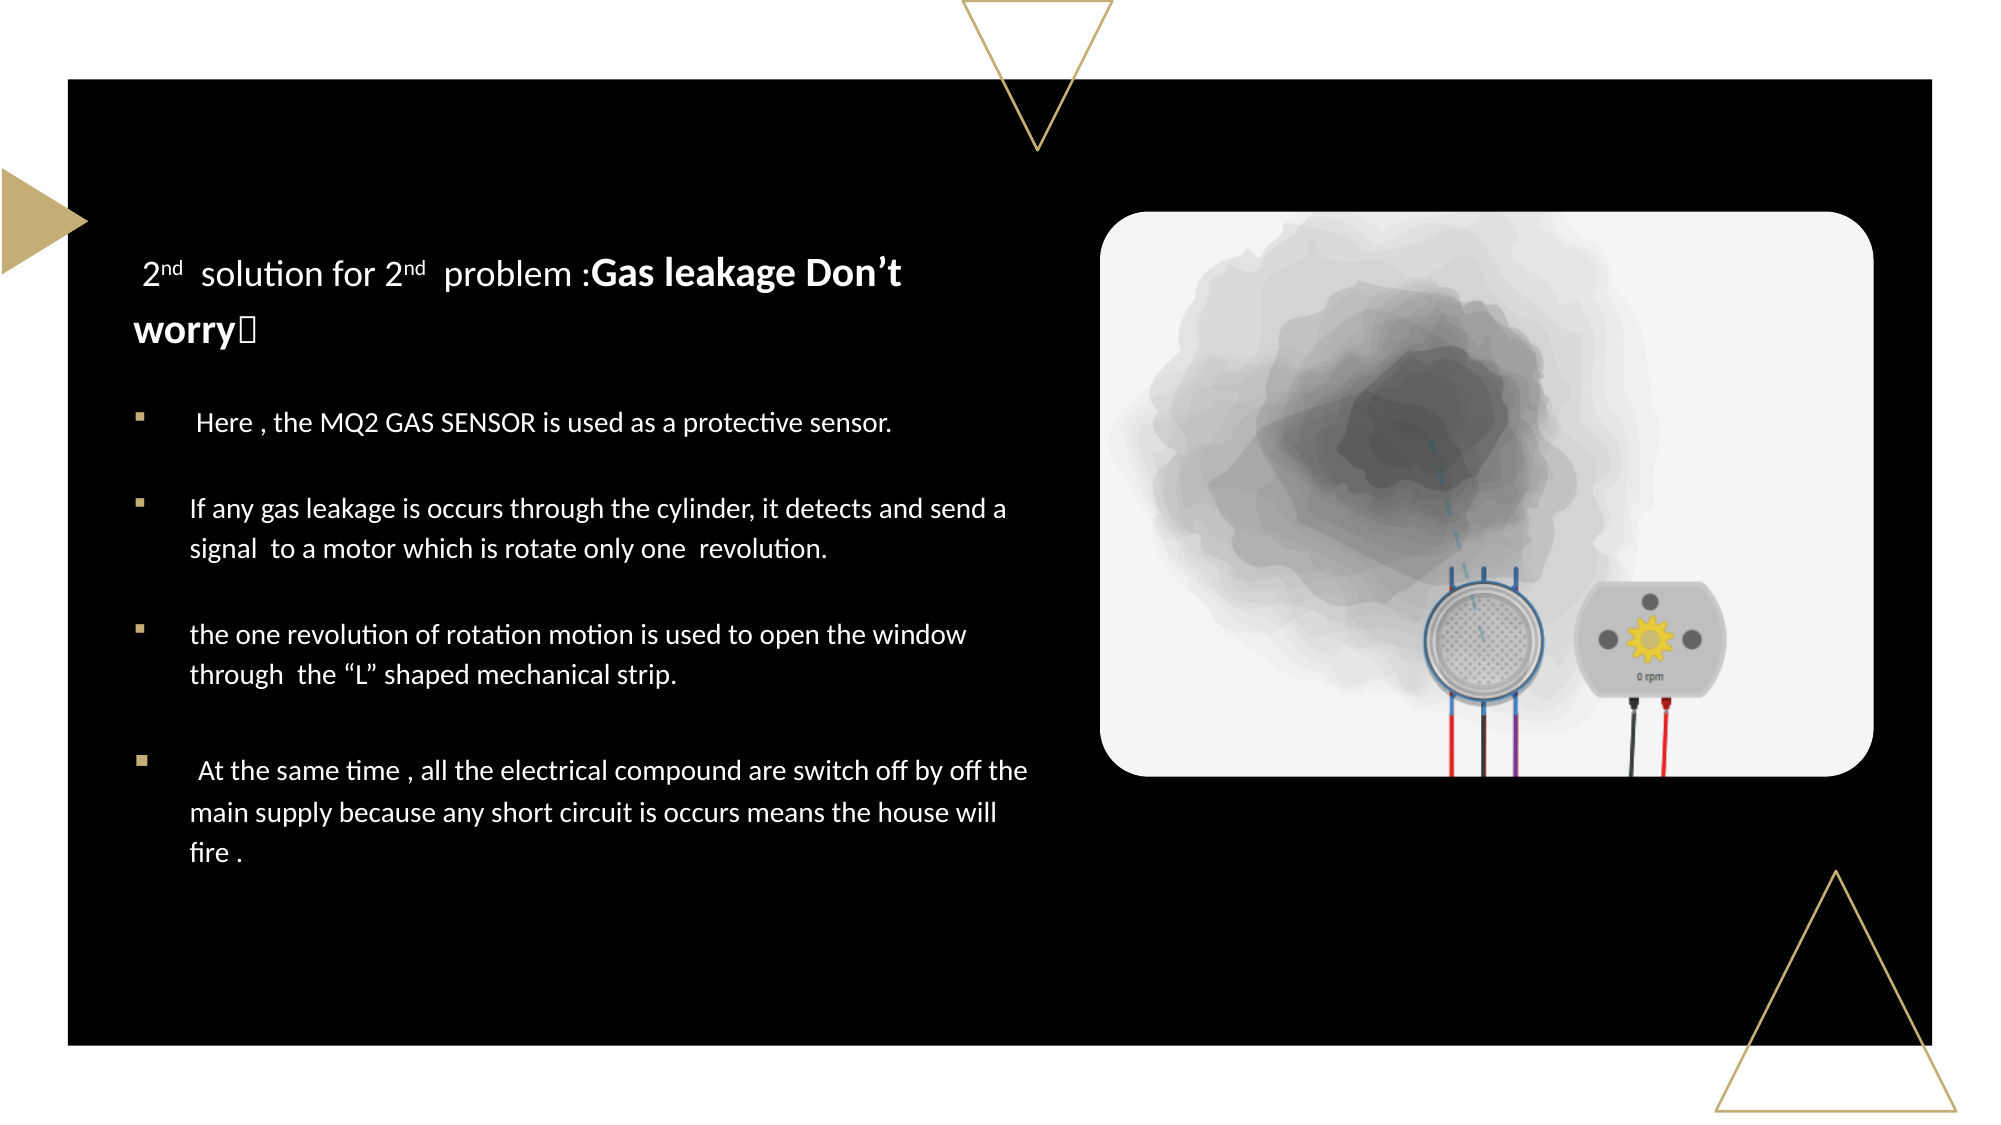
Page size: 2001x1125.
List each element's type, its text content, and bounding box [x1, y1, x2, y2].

list 2nd solution for 2nd problem :Gas leakage Don’t worry Here , the MQ2 GAS SENSOR is used as a protective sensor. If any gas leakage is occurs through the cylinder, it detects and send a signal to a motor which is rotate only one revolution. the one revolution of rotation motion is used to open the window through the “L” shaped mechanical strip. At the same time , all the electrical compound are switch off by off the main supply because any short circuit is occurs means the house will fire . [133, 229, 1031, 935]
picture [1099, 211, 1875, 778]
